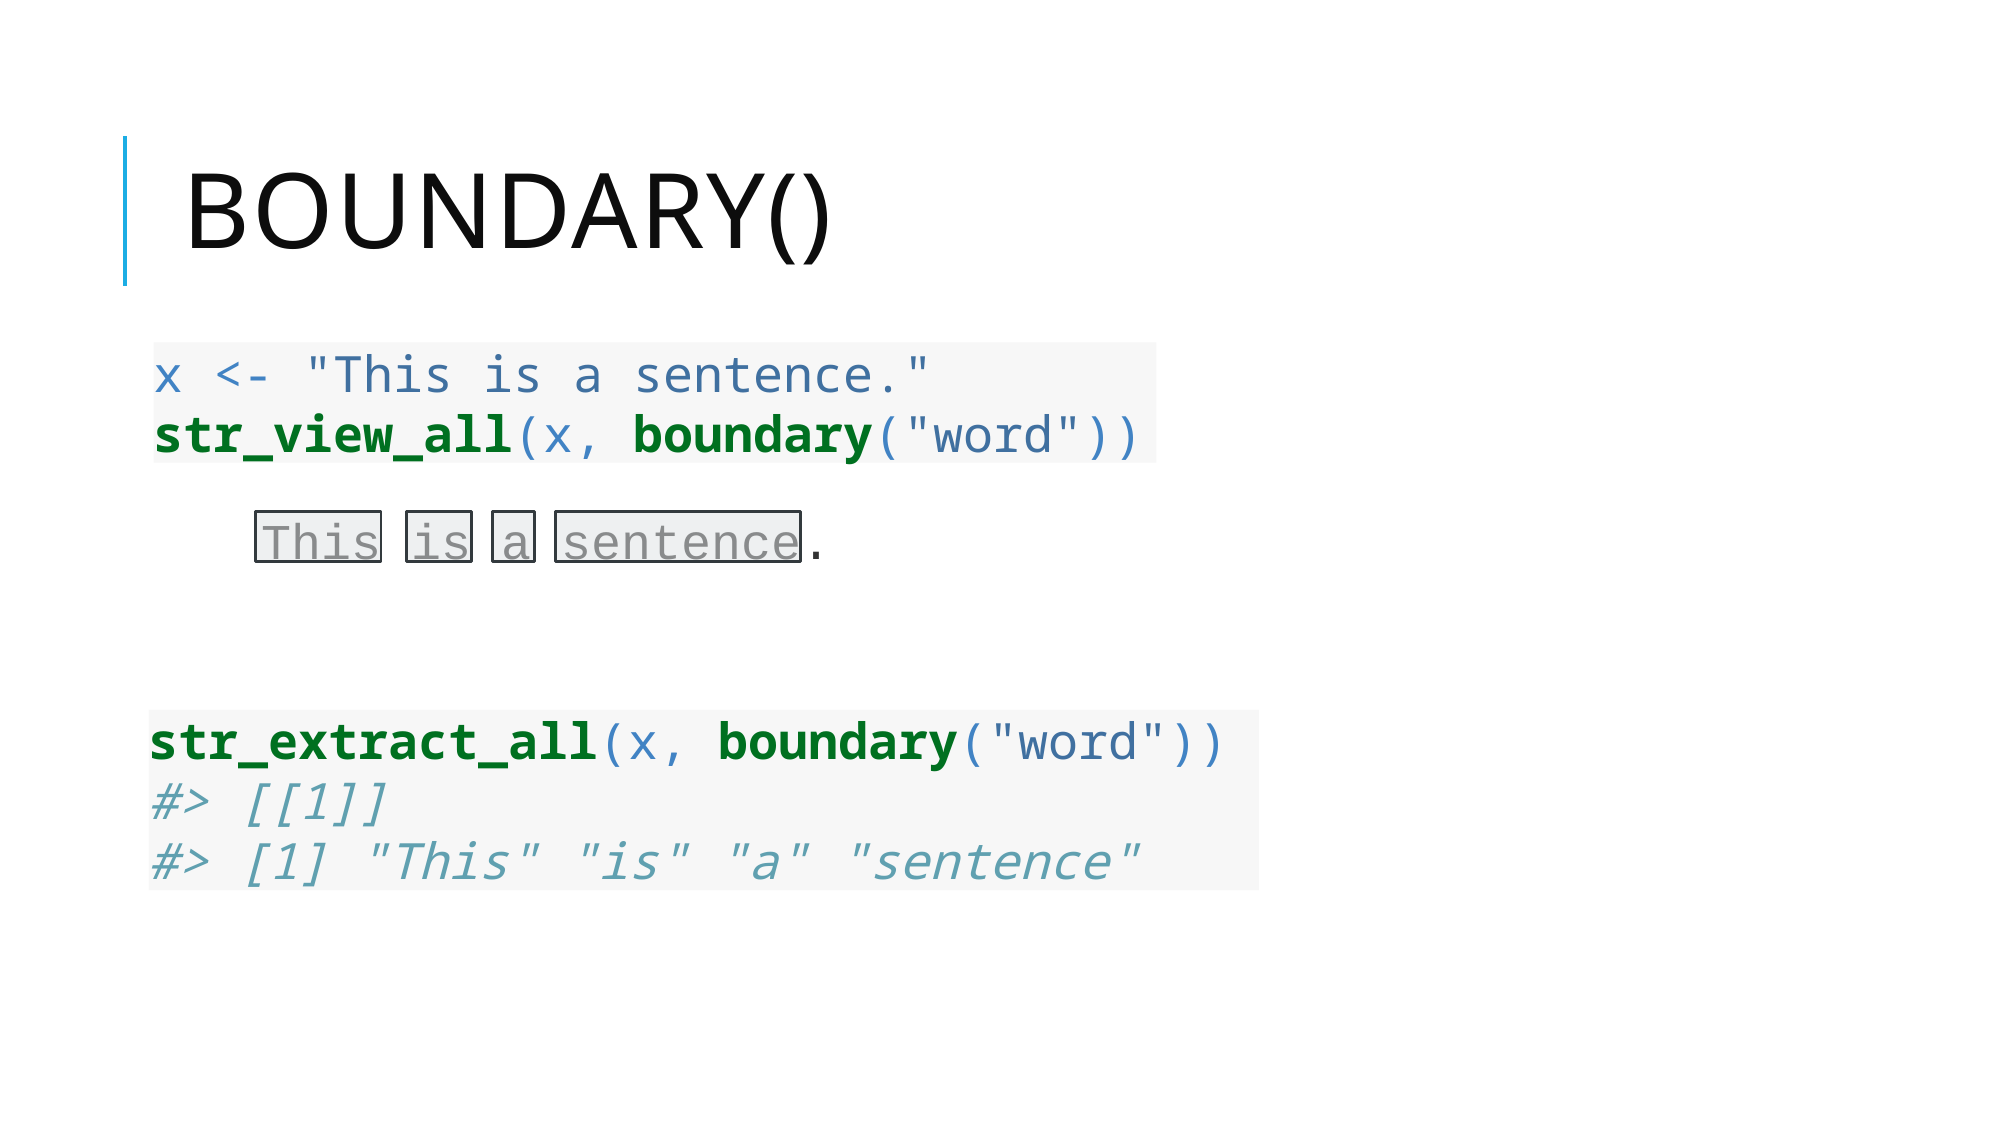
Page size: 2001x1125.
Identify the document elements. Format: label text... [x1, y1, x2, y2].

text_box [254, 510, 382, 563]
text_box [491, 510, 536, 563]
title Boundary() [168, 96, 1763, 342]
text_box x <- "This is a sentence." str_view_all(x, boundary("word")) [153, 342, 1157, 463]
text_box [405, 510, 473, 563]
text_box str_extract_all(x, boundary("word")) #> [[1]] #> [1] "This" "is" "a" "sentence" [148, 709, 1259, 891]
text_box This is a sentence. [246, 501, 847, 577]
text_box [554, 510, 802, 563]
